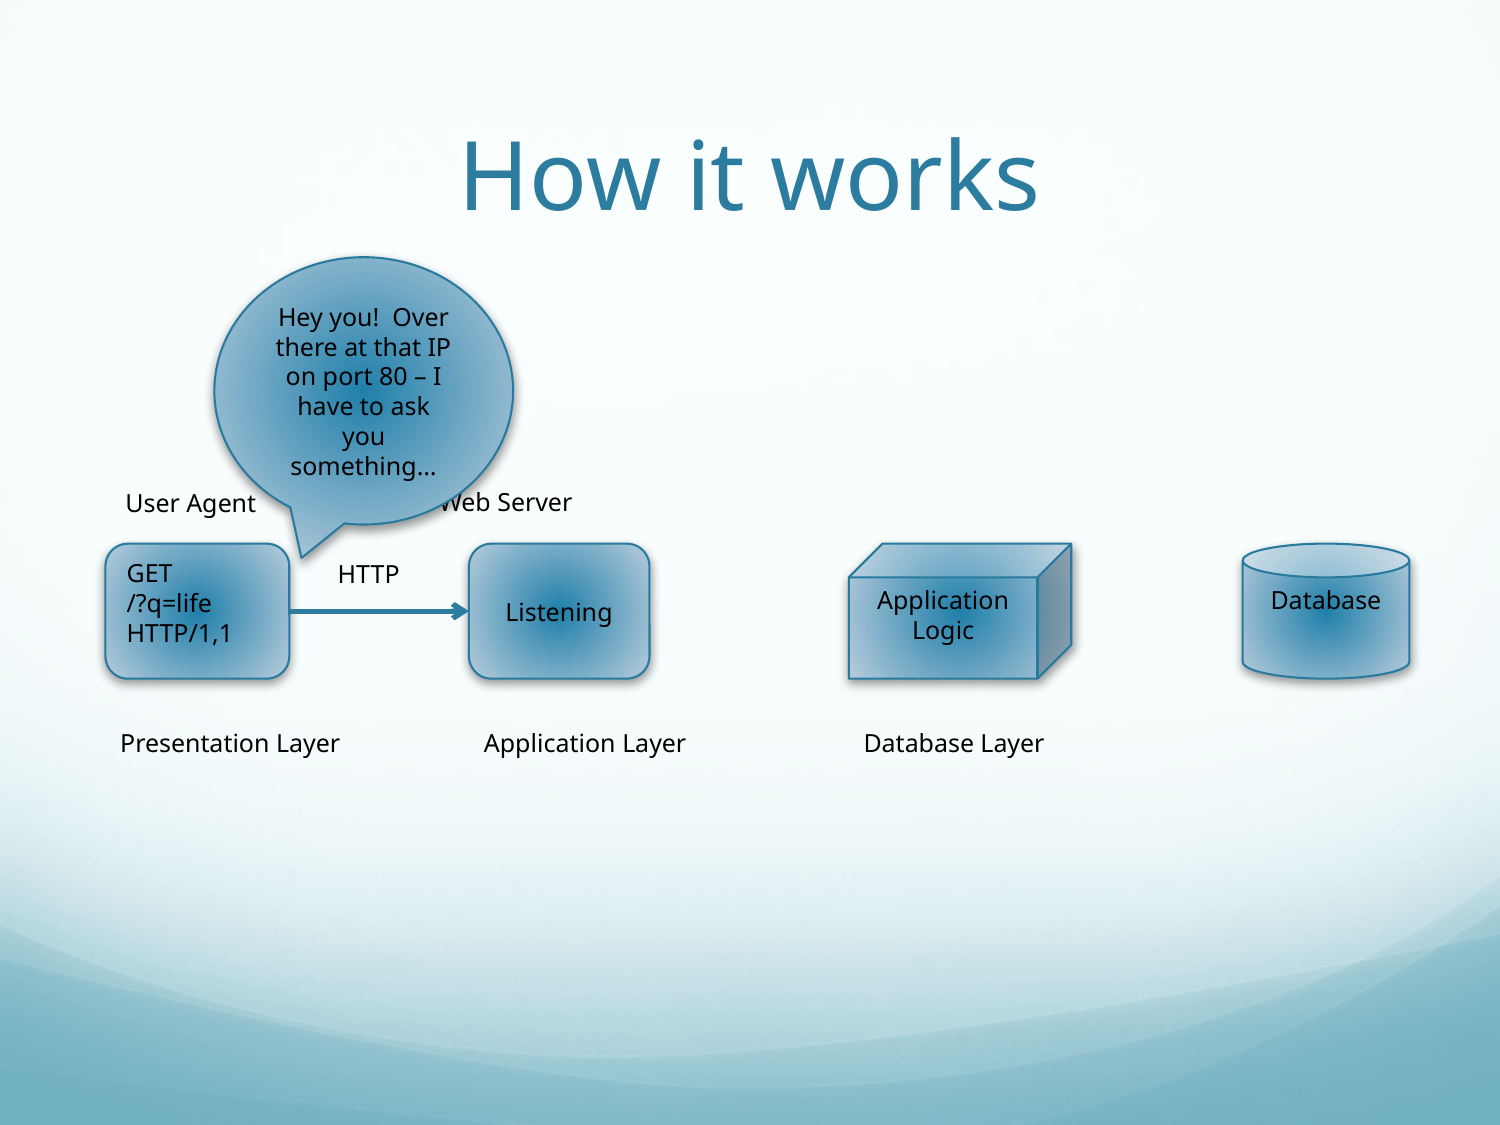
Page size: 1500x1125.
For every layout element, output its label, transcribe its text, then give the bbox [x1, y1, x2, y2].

text_box Database Layer [848, 720, 1113, 766]
text_box Web Server [436, 479, 588, 524]
text_box Hey you! Over there at that IP on port 80 – I have to ask you something… [213, 256, 515, 559]
text_box Application Layer [468, 720, 733, 766]
text_box Listening [467, 542, 651, 680]
text_box User Agent [110, 479, 274, 525]
text_box GET /?q=life HTTP/1,1 [104, 542, 291, 680]
text_box HTTP [322, 550, 415, 596]
text_box Application Logic [847, 542, 1073, 680]
text_box Presentation Layer [105, 719, 369, 765]
text_box Database [1241, 542, 1411, 680]
title How it works [89, 17, 1410, 238]
